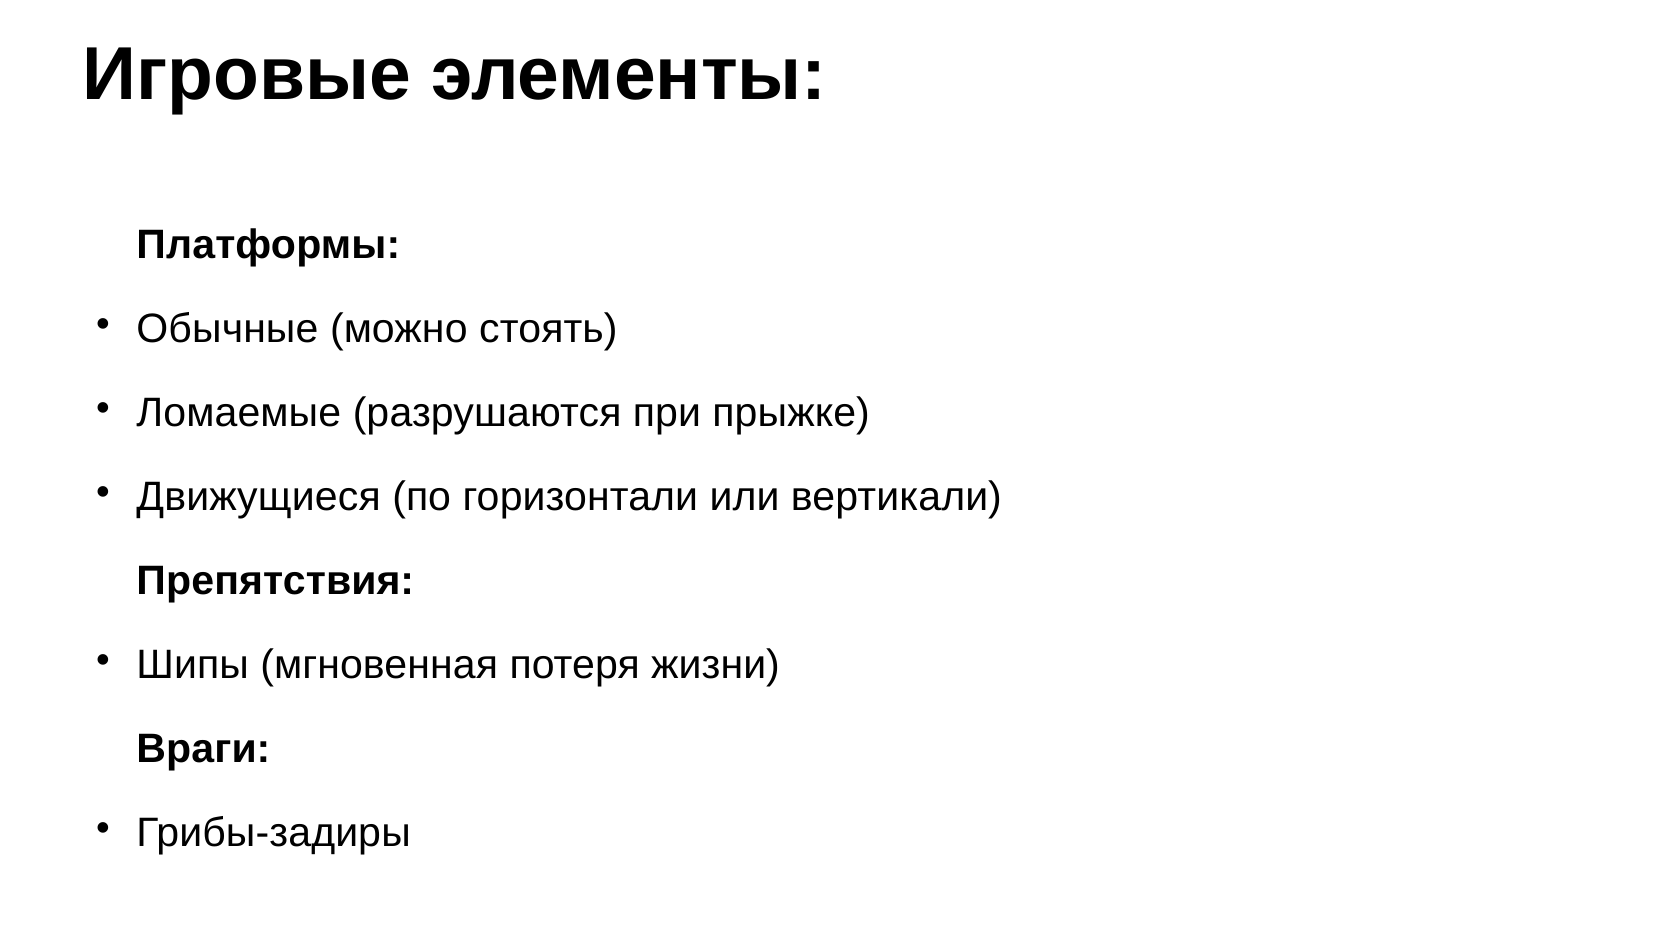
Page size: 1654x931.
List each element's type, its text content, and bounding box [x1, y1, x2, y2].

list Платформы: Обычные (можно стоять) Ломаемые (разрушаются при прыжке) Движущиеся (по горизонтали или вертикали) Препятствия: Шипы (мгновенная потеря жизни) Враги: Грибы-задиры [82, 217, 1571, 857]
title Игровые элементы: [82, 37, 1571, 193]
